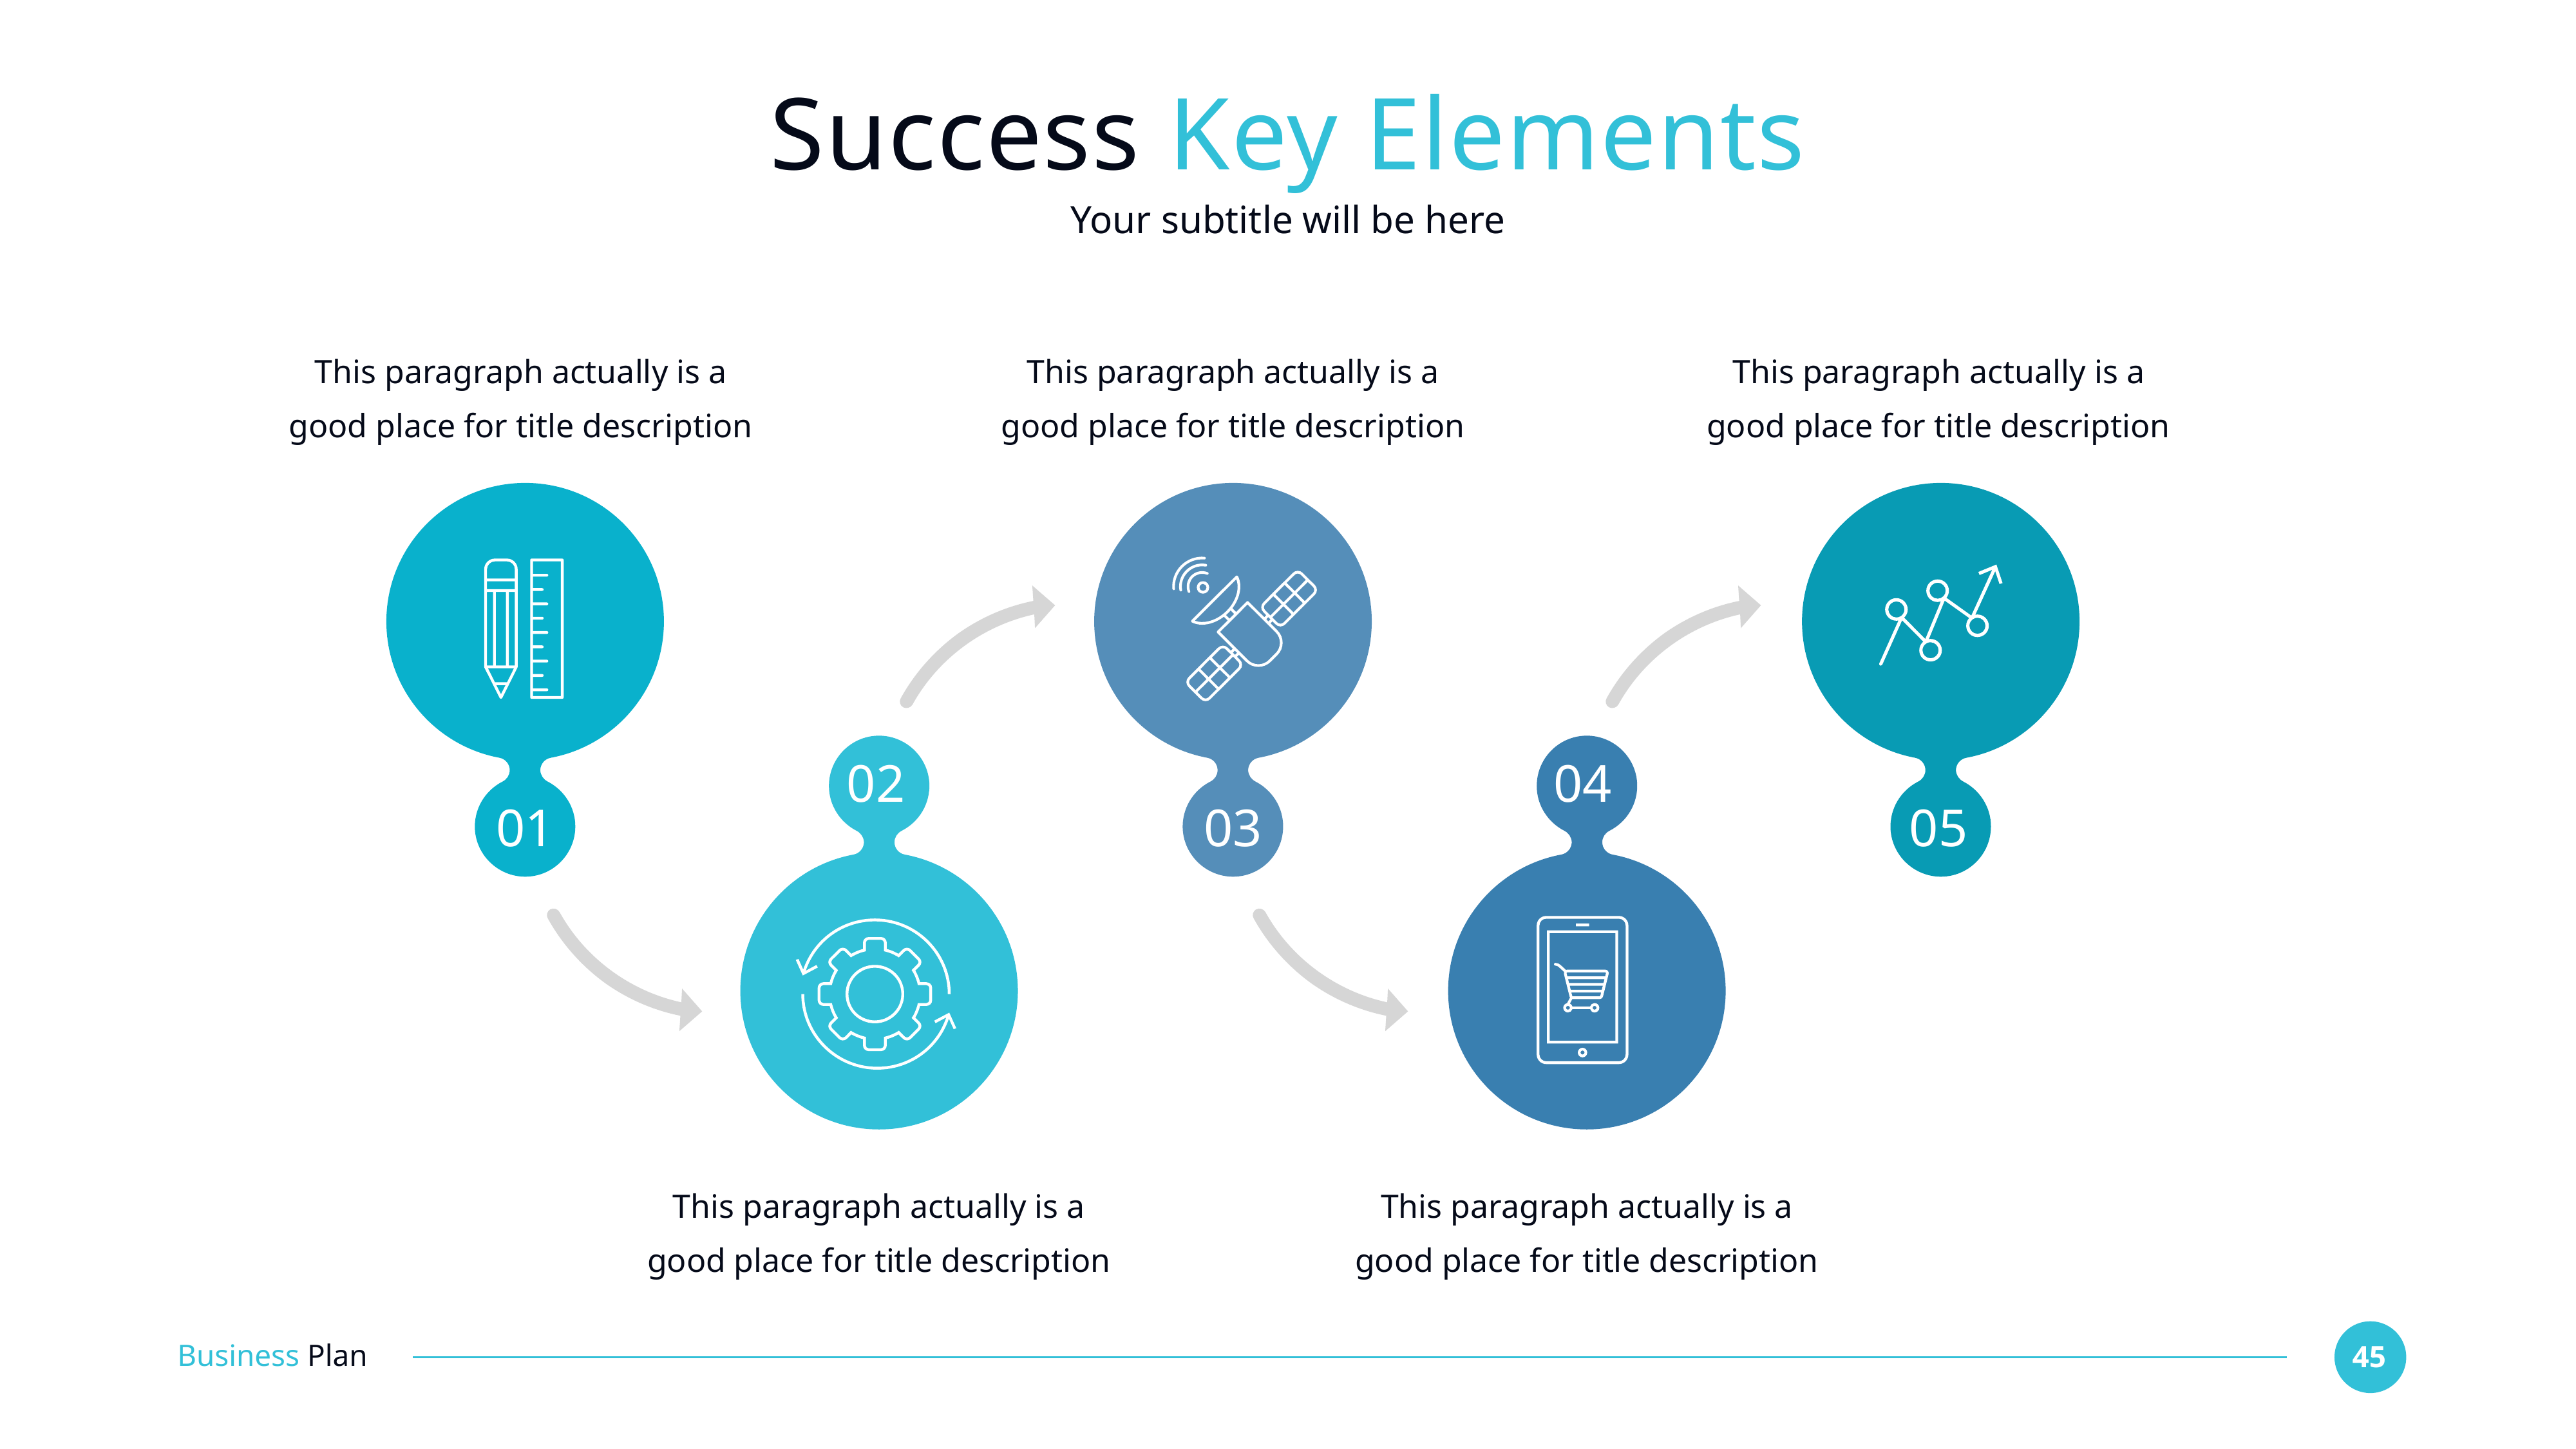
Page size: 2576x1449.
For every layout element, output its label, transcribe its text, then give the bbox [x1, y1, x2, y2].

text_box This paragraph actually is a good place for title description [272, 336, 770, 444]
text_box [485, 857, 565, 877]
text_box [484, 558, 518, 699]
text_box This paragraph actually is a good place for title description [984, 336, 1482, 444]
text_box [1982, 798, 1991, 855]
text_box 01 [482, 795, 569, 857]
text_box [530, 558, 564, 699]
text_box 02 [833, 751, 920, 813]
text_box [1890, 805, 1895, 848]
text_box [1179, 564, 1208, 592]
text_box [1253, 908, 1408, 1032]
text_box 03 [1189, 795, 1276, 857]
title Success Key Elements [177, 70, 2399, 193]
text_box [1537, 916, 1629, 1065]
text_box [843, 735, 915, 751]
text_box [1802, 482, 2080, 795]
text_box This paragraph actually is a good place for title description [1690, 336, 2188, 444]
text_box 05 [1895, 795, 1982, 857]
text_box [1186, 571, 1317, 701]
list Your subtitle will be here [177, 196, 2399, 243]
text_box [1172, 556, 1206, 591]
text_box [817, 937, 933, 1052]
text_box [801, 994, 956, 1070]
text_box [1879, 564, 2003, 666]
text_box [1448, 754, 1726, 1130]
text_box [569, 801, 576, 852]
text_box [1094, 482, 1372, 795]
text_box [1551, 735, 1623, 751]
text_box [1605, 585, 1761, 708]
text_box This paragraph actually is a good place for title description [630, 1170, 1128, 1279]
text_box [740, 756, 1018, 1130]
text_box [1193, 857, 1273, 877]
text_box [1276, 801, 1283, 852]
text_box [900, 585, 1056, 708]
text_box [386, 482, 664, 795]
text_box [795, 918, 951, 994]
text_box [1182, 801, 1189, 852]
text_box [547, 908, 703, 1032]
text_box 04 [1539, 751, 1626, 813]
text_box This paragraph actually is a good place for title description [1338, 1170, 1836, 1279]
text_box [475, 801, 482, 852]
text_box [1901, 857, 1981, 877]
